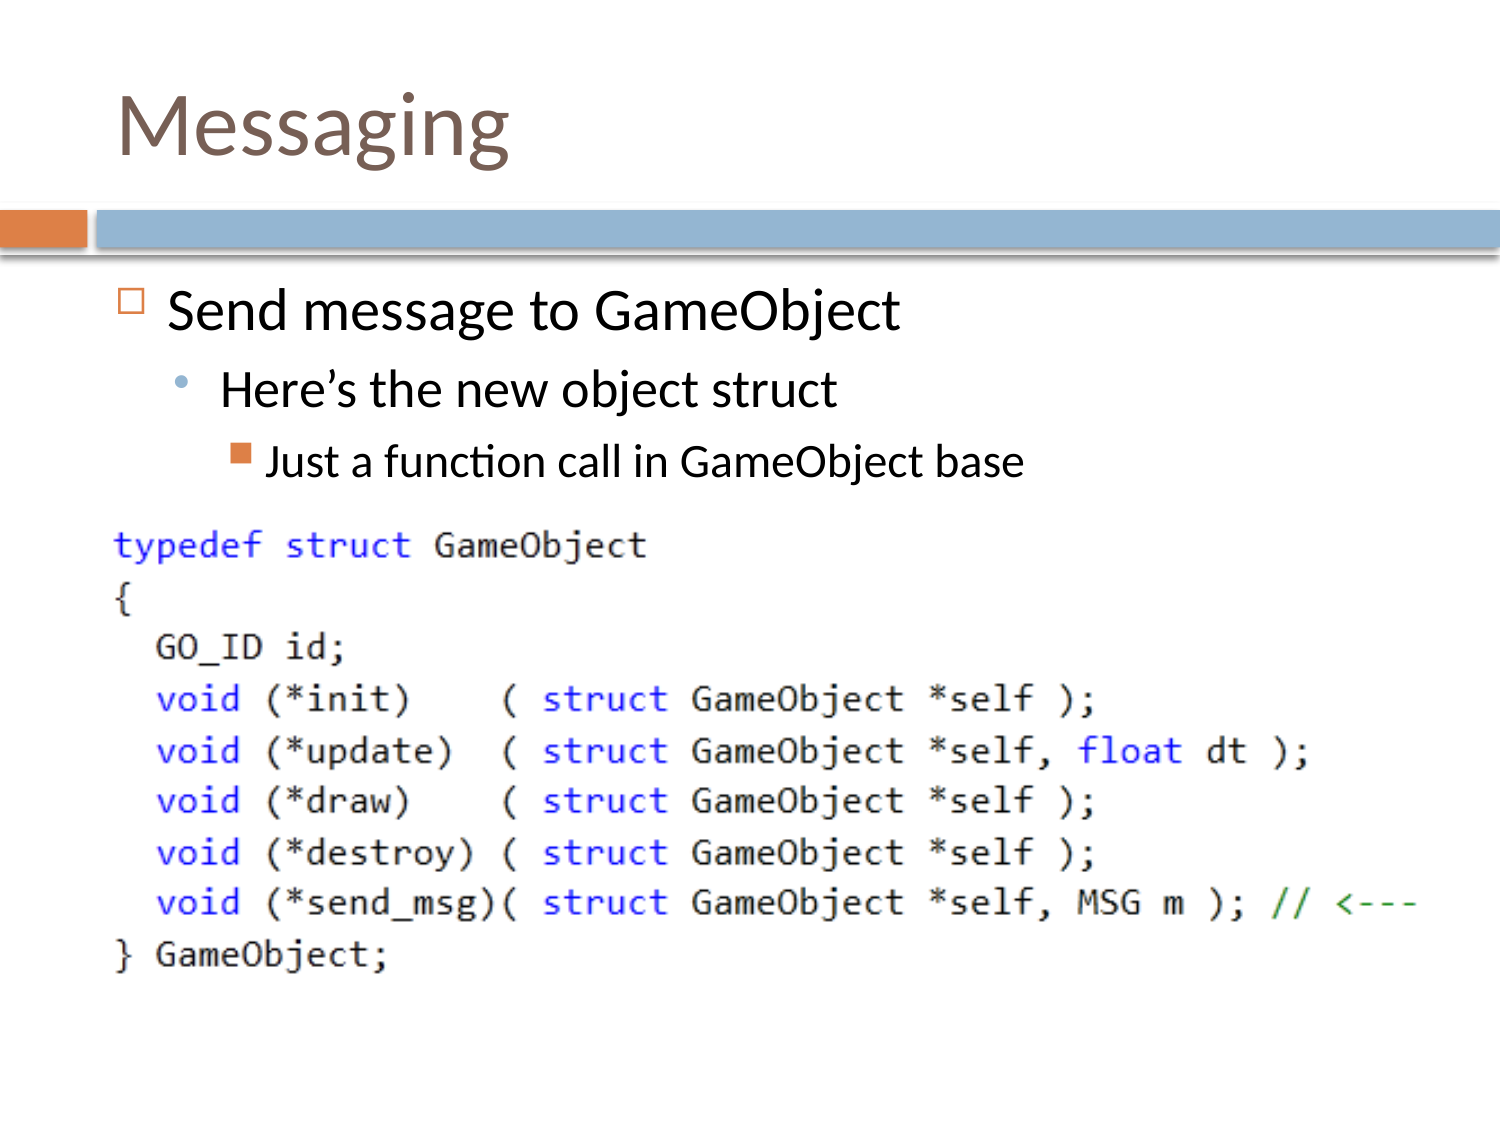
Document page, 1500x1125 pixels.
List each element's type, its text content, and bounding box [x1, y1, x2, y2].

list Send message to GameObject Here’s the new object struct Just a function call in GameObject base [100, 262, 1438, 1000]
title Messaging [100, 37, 1438, 200]
picture [112, 524, 1440, 985]
